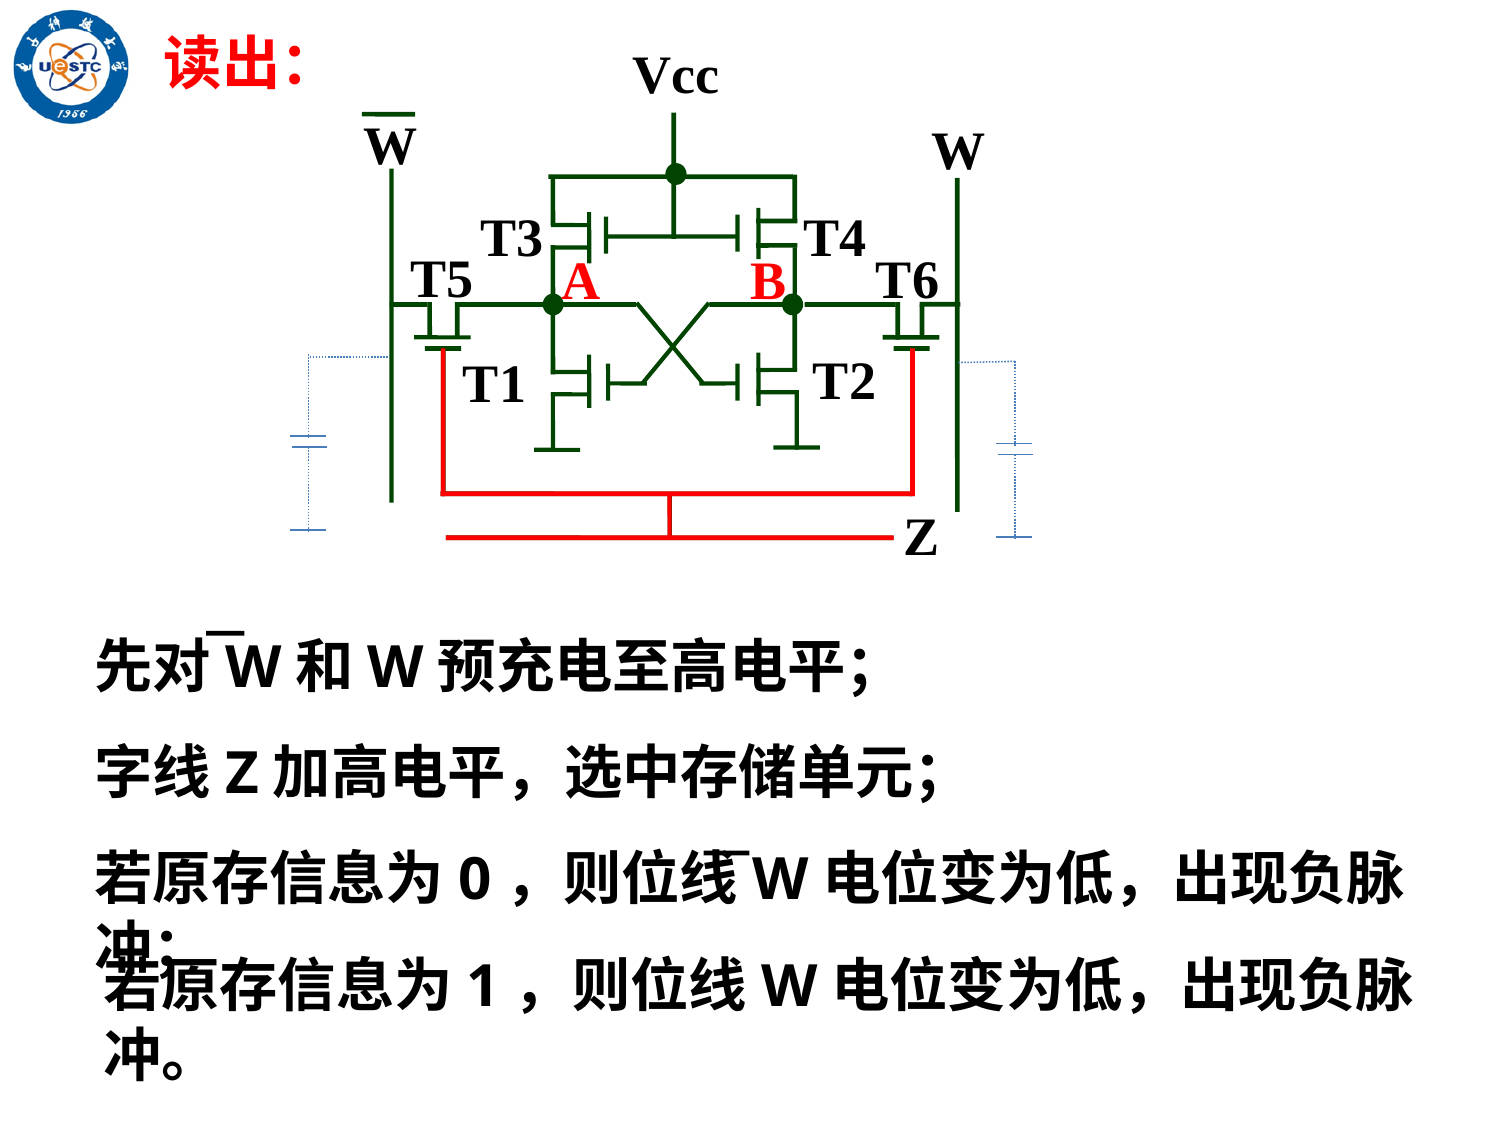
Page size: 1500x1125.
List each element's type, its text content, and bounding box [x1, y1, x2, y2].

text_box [79, 833, 1459, 921]
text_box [79, 621, 969, 708]
text_box 若原存信息为1，则位线W电位变为低，出现负脉冲。 [88, 940, 1447, 1096]
text_box 读出： [149, 19, 354, 104]
picture [6, 8, 136, 126]
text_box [289, 353, 389, 546]
text_box 字线Z加高电平，选中存储单元； [79, 727, 1500, 813]
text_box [956, 361, 1034, 554]
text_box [348, 31, 988, 575]
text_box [442, 350, 913, 538]
